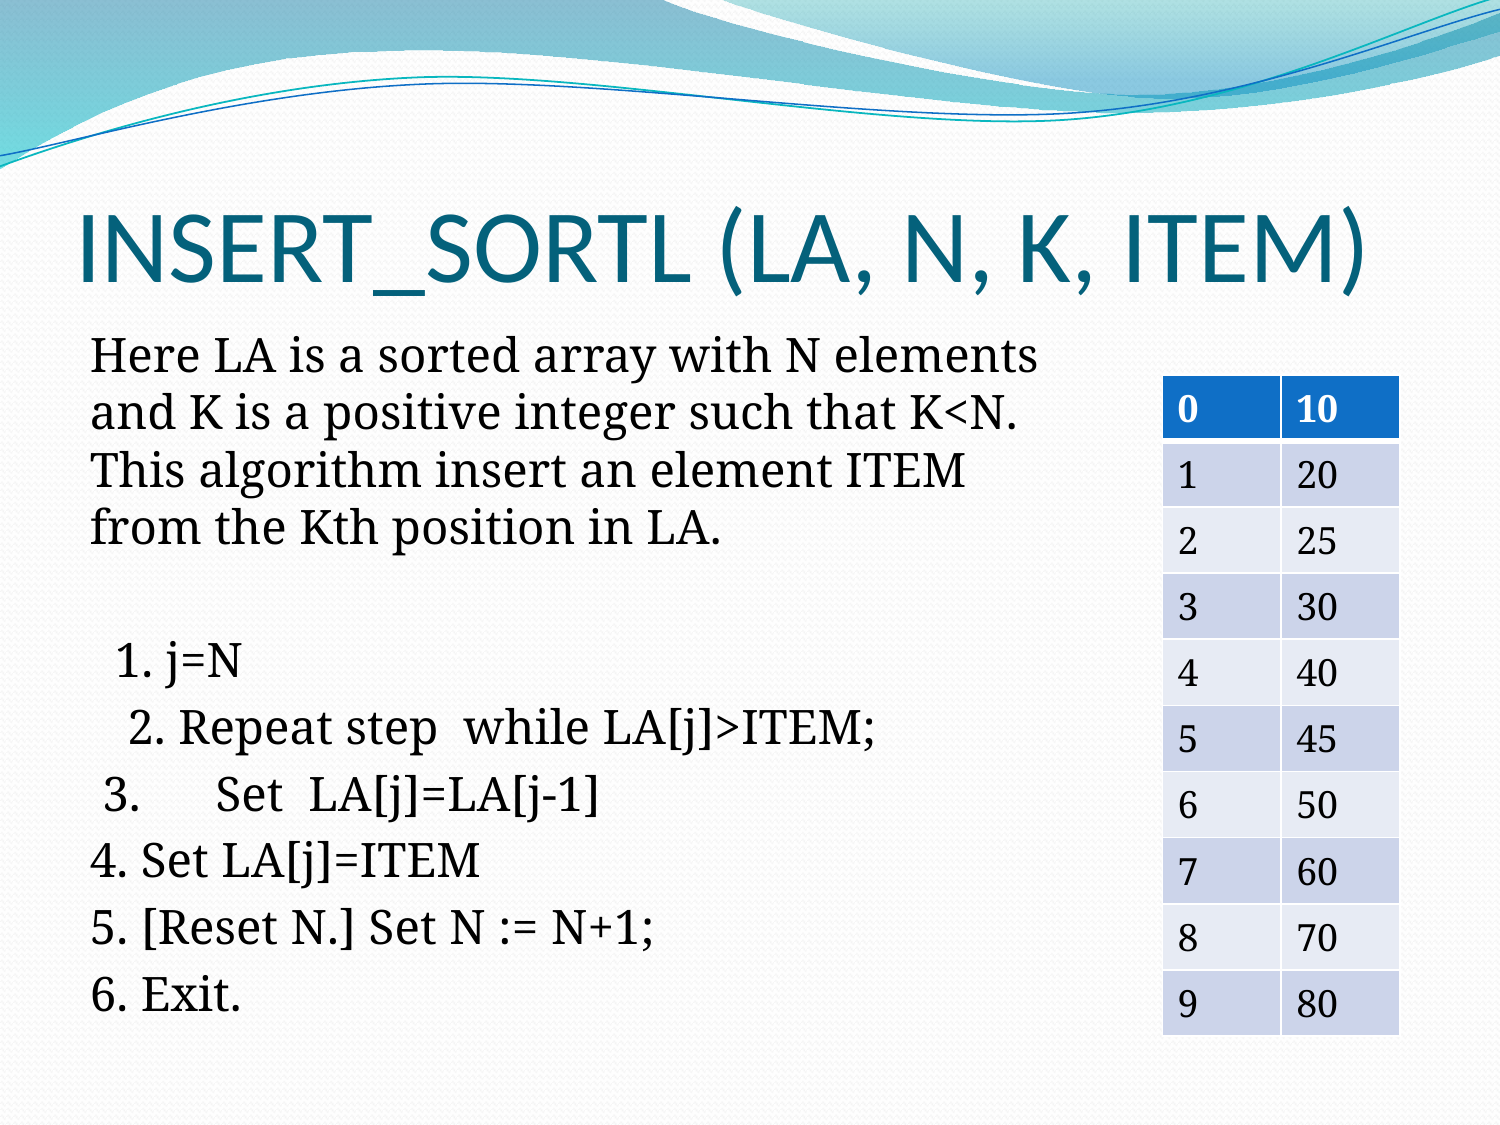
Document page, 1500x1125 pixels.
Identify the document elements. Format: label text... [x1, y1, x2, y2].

table_cell 9 [1163, 971, 1280, 1035]
table_cell 30 [1282, 574, 1399, 638]
table_cell 4 [1163, 640, 1280, 705]
table_cell 3 [1163, 574, 1280, 638]
table_header 0 [1163, 376, 1280, 438]
table_cell 2 [1163, 508, 1280, 572]
table_cell 60 [1282, 838, 1399, 903]
table_cell 8 [1163, 905, 1280, 969]
list Here LA is a sorted array with N elements and K is a positive integer such that K<N. This algorithm insert an element ITEM from the Kth position in LA. 1. j=N 2. Repeat step while LA[j]>ITEM; 3. Set LA[j]=LA[j-1] 4. Set LA[j]=ITEM 5. [Reset N.] Set N := N+1; 6. Exit. [75, 317, 1063, 1038]
table_cell 1 [1163, 444, 1280, 506]
table_cell 50 [1282, 772, 1399, 837]
table_cell 70 [1282, 905, 1399, 969]
table_header 10 [1282, 376, 1399, 438]
table_cell 45 [1282, 706, 1399, 771]
table_cell 40 [1282, 640, 1399, 705]
table_cell 25 [1282, 508, 1399, 572]
table_cell 20 [1282, 444, 1399, 506]
table_cell 7 [1163, 838, 1280, 903]
table_cell 80 [1282, 971, 1399, 1035]
title INSERT_SORTL (LA, N, K, ITEM) [75, 115, 1425, 303]
table_cell 5 [1163, 706, 1280, 771]
table_cell 6 [1163, 772, 1280, 837]
